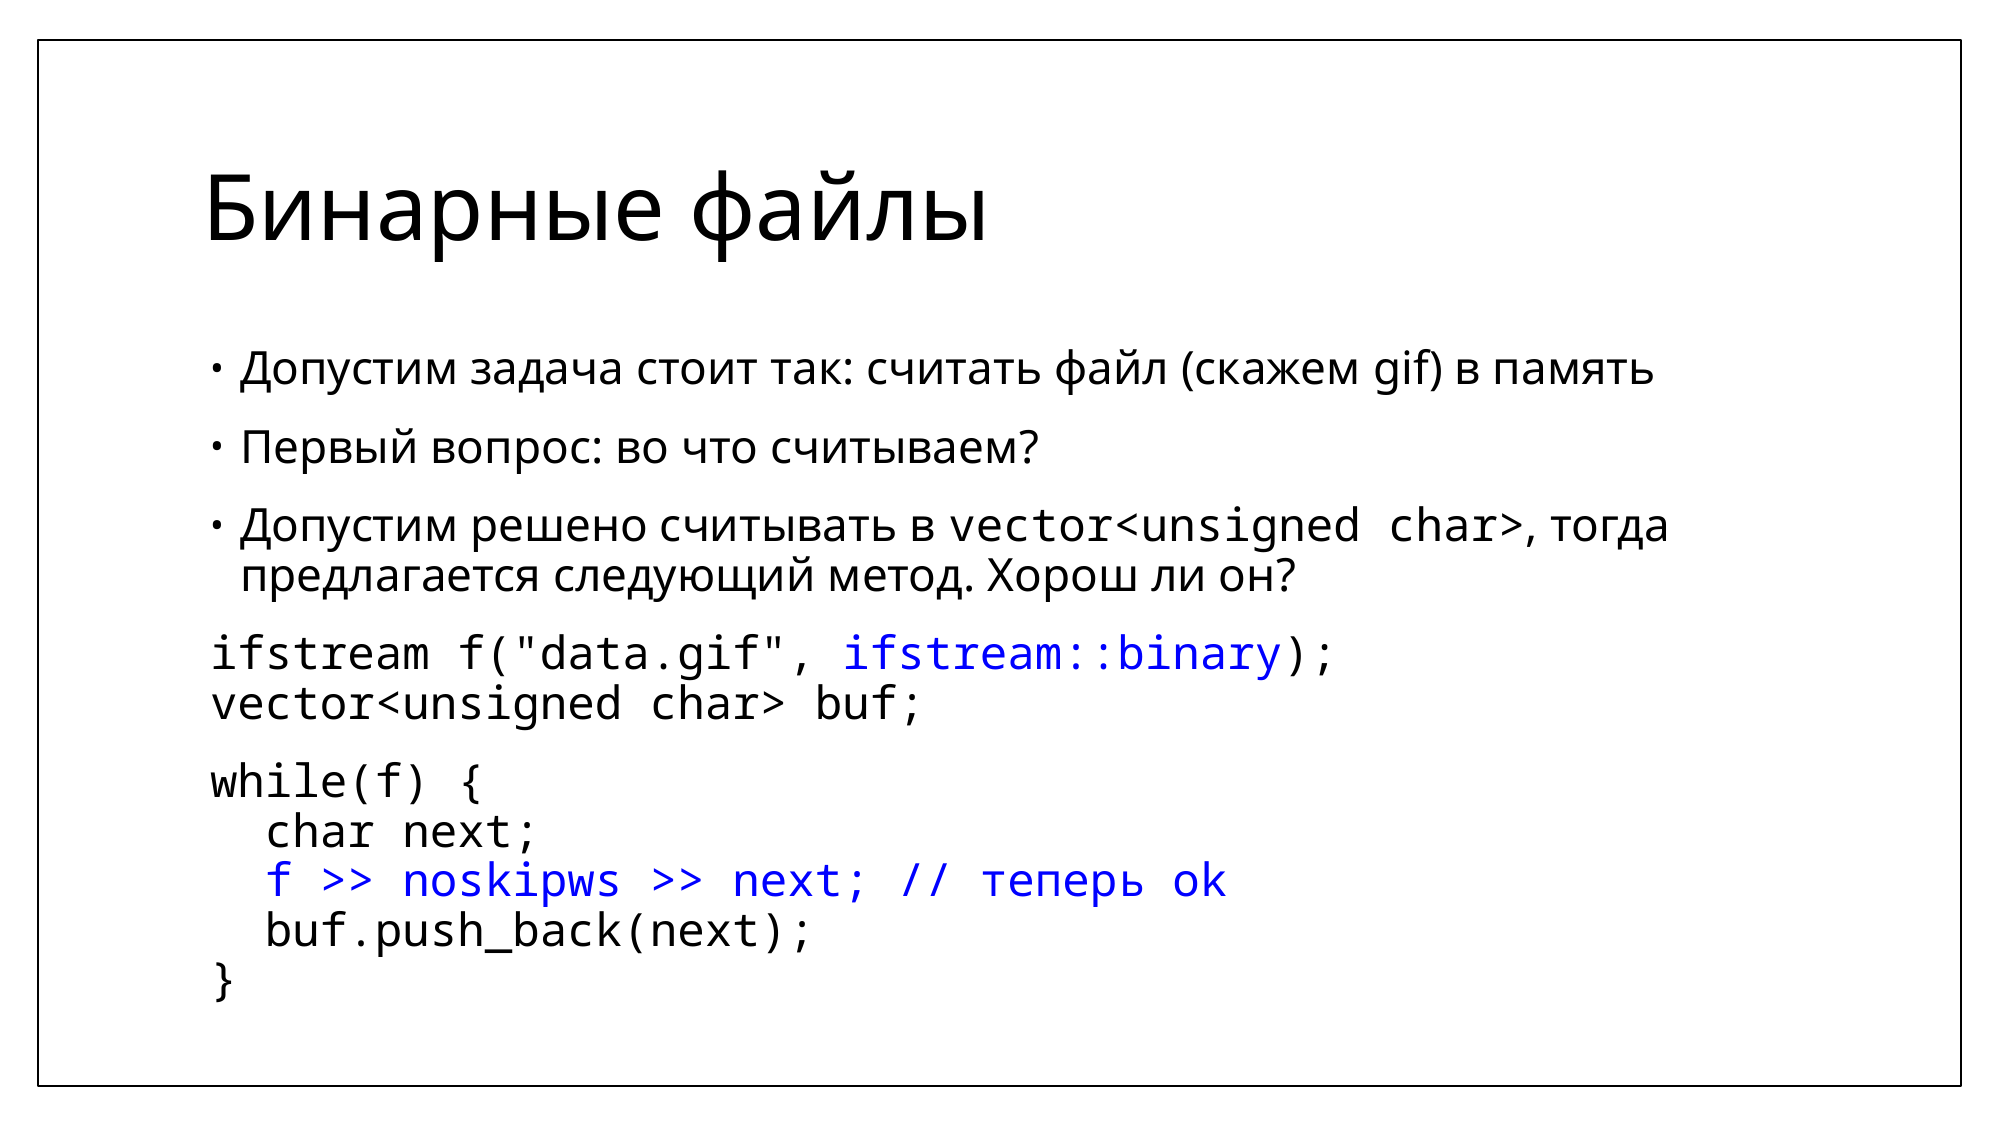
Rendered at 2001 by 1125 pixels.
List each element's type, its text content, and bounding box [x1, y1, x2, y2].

title Бинарные файлы [187, 99, 1808, 323]
list Допустим задача стоит так: считать файл (скажем gif) в память Первый вопрос: во что считываем? Допустим решено считывать в vector<unsigned char>, тогда предлагается следующий метод. Хорош ли он? ifstream f("data.gif", ifstream::binary); vector<unsigned char> buf; while(f) { char next; f >> noskipws >> next; // теперь ok buf.push_back(next); } [187, 337, 1808, 1000]
